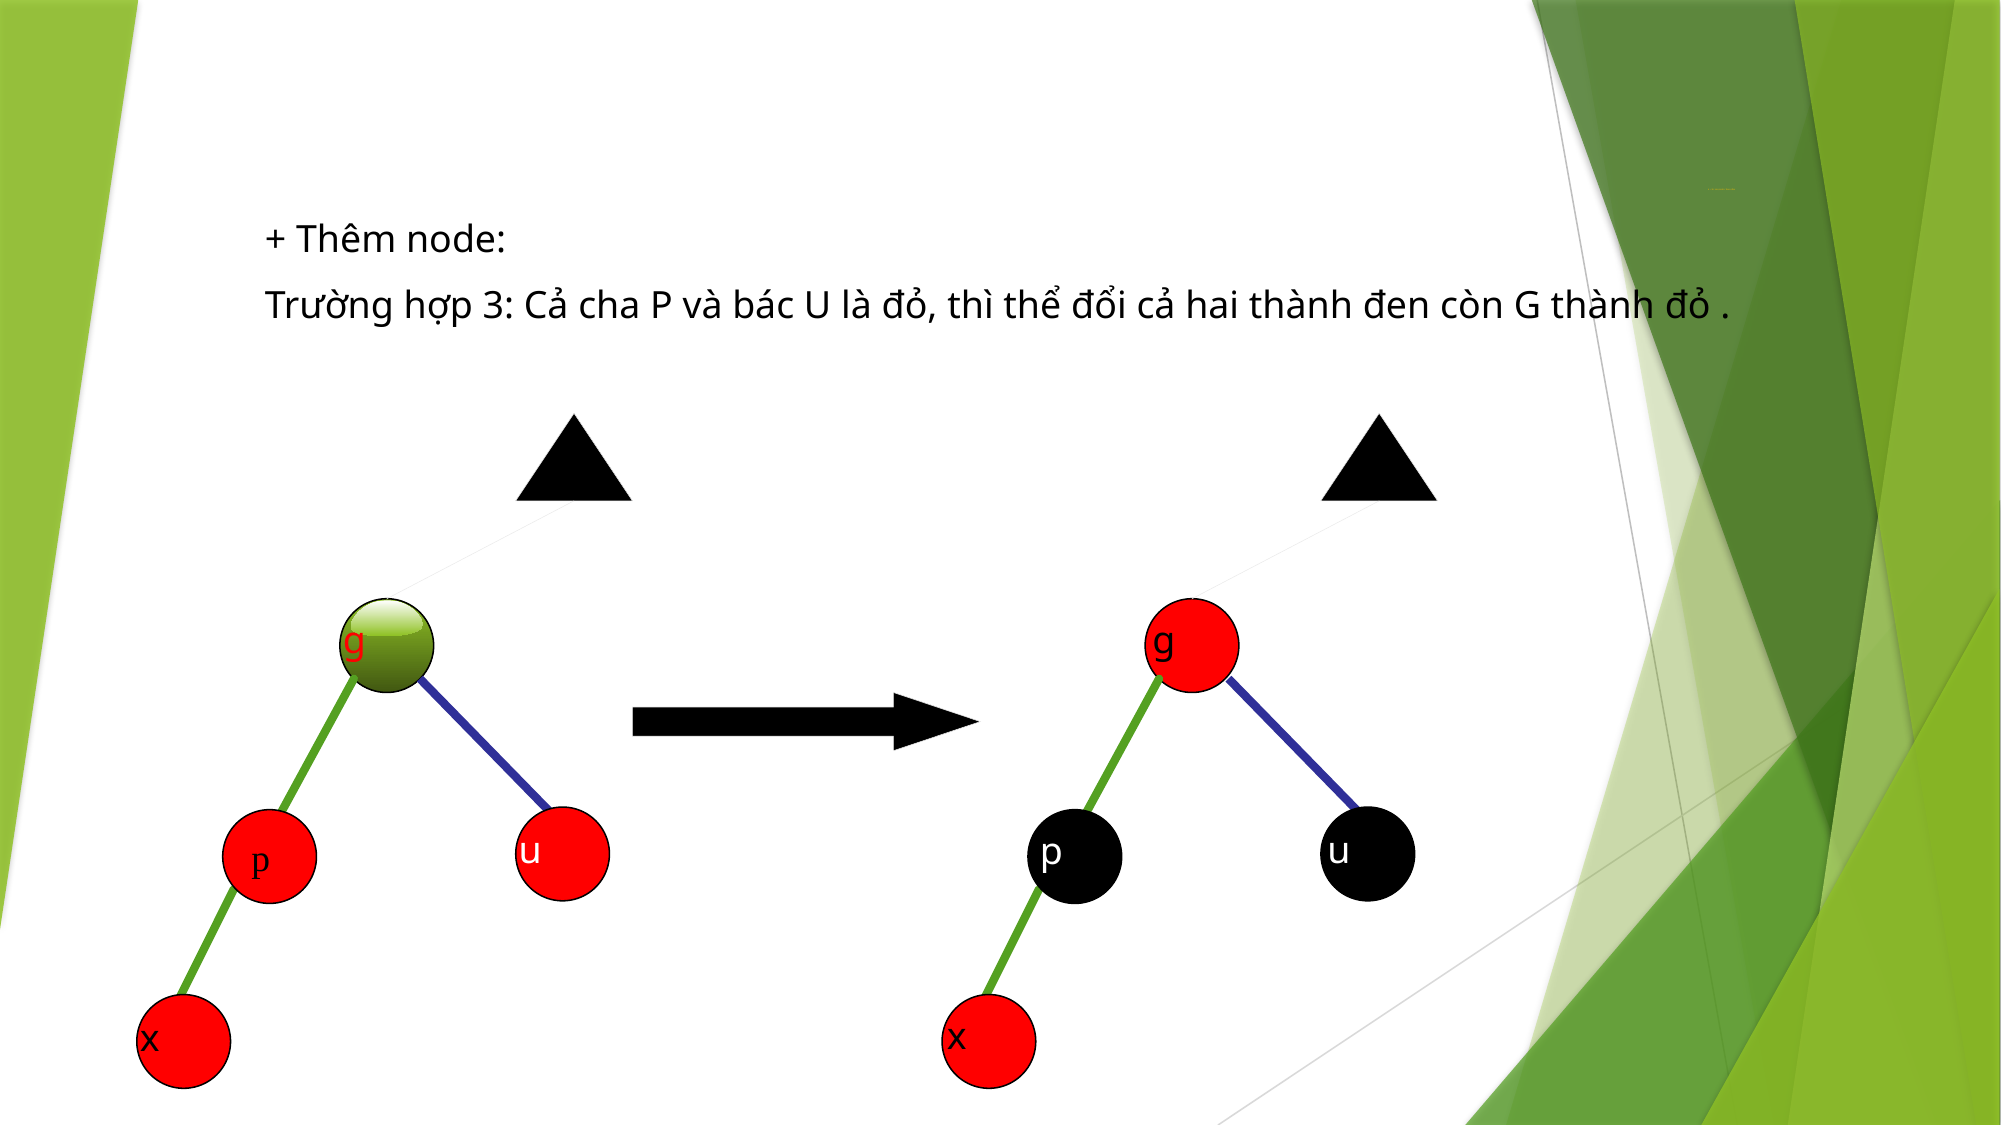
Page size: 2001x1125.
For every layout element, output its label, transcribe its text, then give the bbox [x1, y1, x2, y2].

text_box [637, 692, 926, 751]
subtitle + Thêm node: Trường hợp 3: Cả cha P và bác U là đỏ, thì thể đổi cả hai thành đen còn G thành đỏ . [249, 207, 1750, 941]
title II. CÂY NHỊ PHÂN TÌM KIẾM [249, 113, 1750, 199]
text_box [931, 412, 1439, 1089]
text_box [124, 412, 633, 1089]
